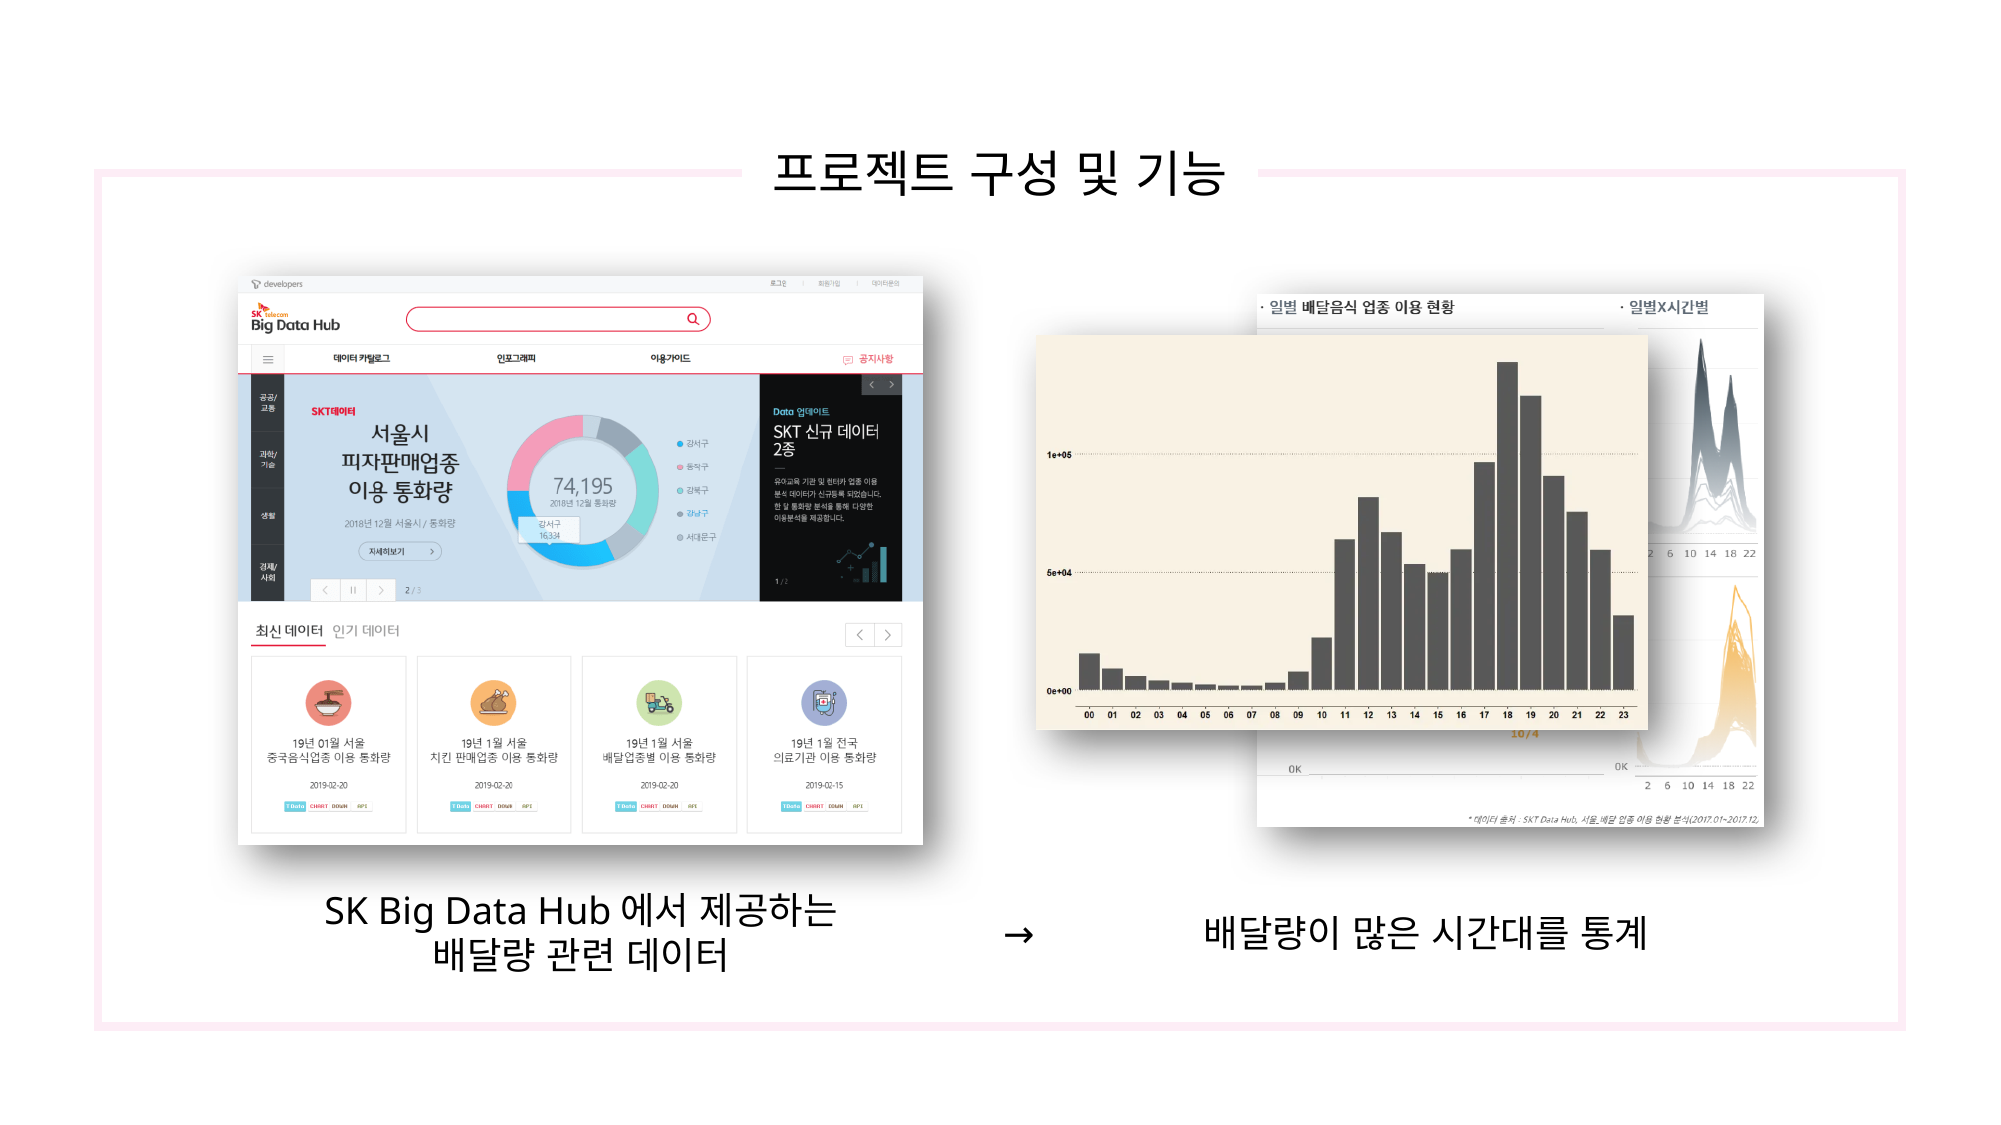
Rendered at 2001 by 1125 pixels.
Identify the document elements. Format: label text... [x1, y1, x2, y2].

text_box → [988, 902, 1050, 963]
picture [1036, 294, 1764, 827]
text_box SK Big Data Hub에서 제공하는 배달량 관련 데이터 [309, 879, 853, 985]
picture [238, 276, 923, 845]
text_box [97, 172, 1903, 1027]
text_box 프로젝트 구성 및 기능 [742, 135, 1258, 211]
text_box 배달량이 많은 시간대를 통계 [1189, 902, 1665, 963]
